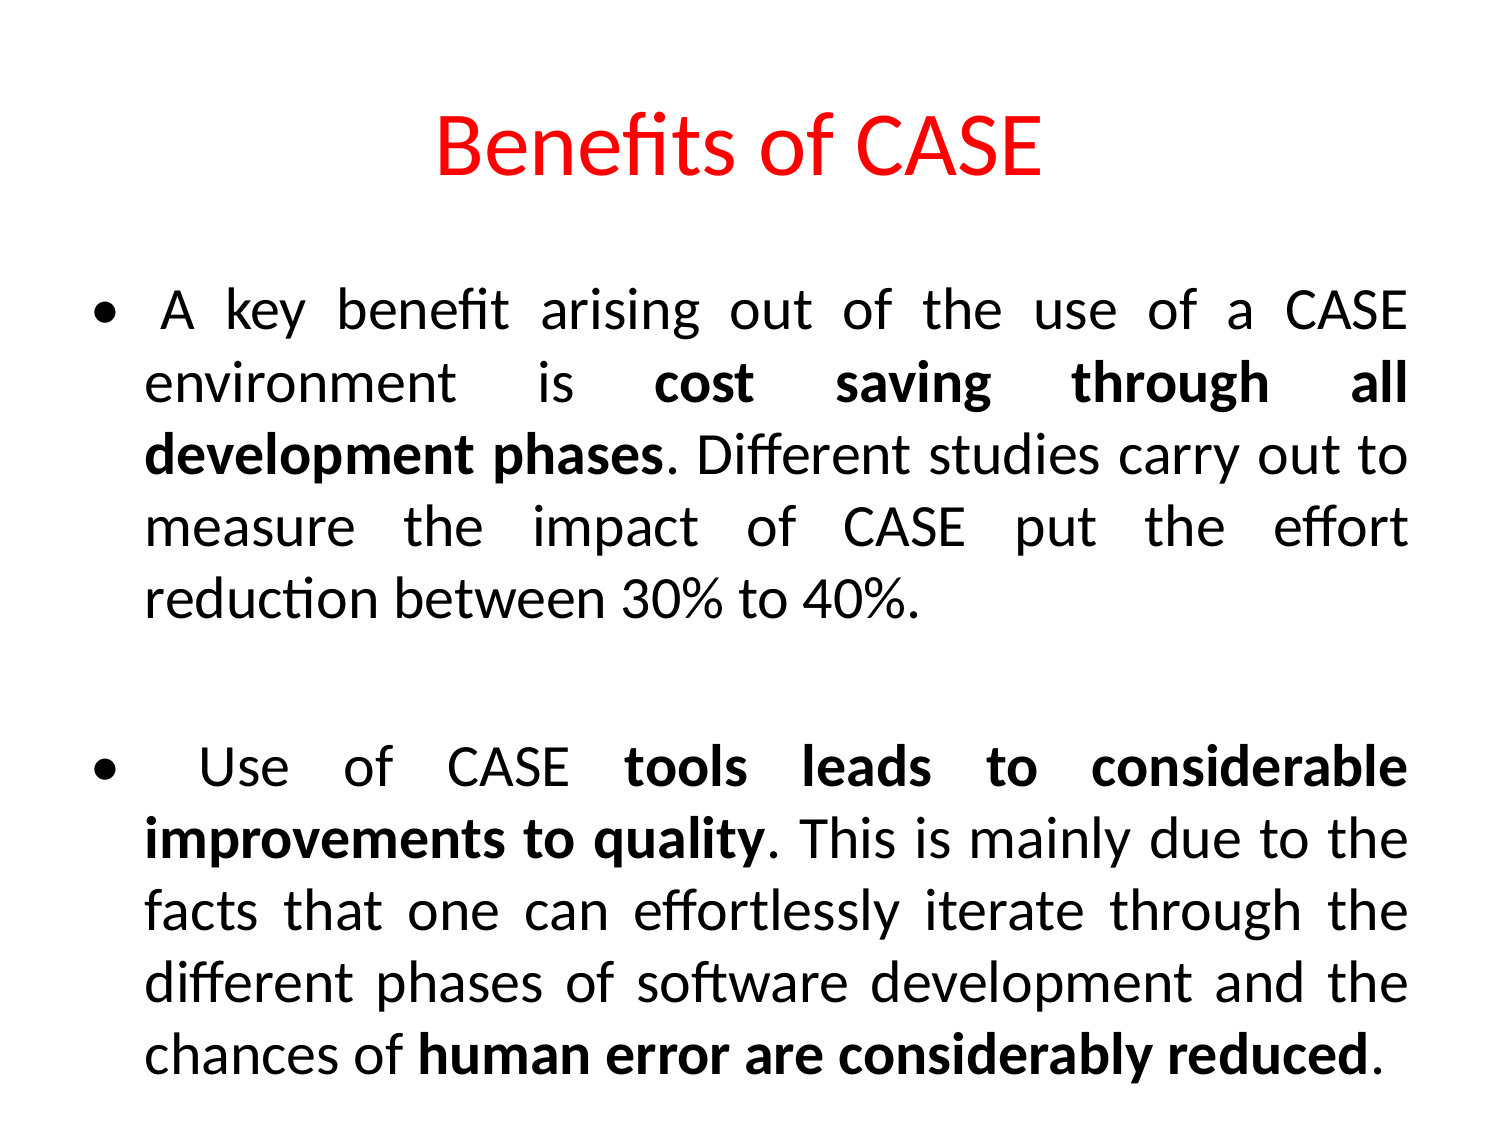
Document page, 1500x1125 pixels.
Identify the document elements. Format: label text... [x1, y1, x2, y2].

list • A key benefit arising out of the use of a CASE environment is cost saving through all development phases. Different studies carry out to measure the impact of CASE put the effort reduction between 30% to 40%. • Use of CASE tools leads to considerable improvements to quality. This is mainly due to the facts that one can effortlessly iterate through the different phases of software development and the chances of human error are considerably reduced. [75, 262, 1425, 1100]
title Benefits of CASE [75, 45, 1425, 233]
